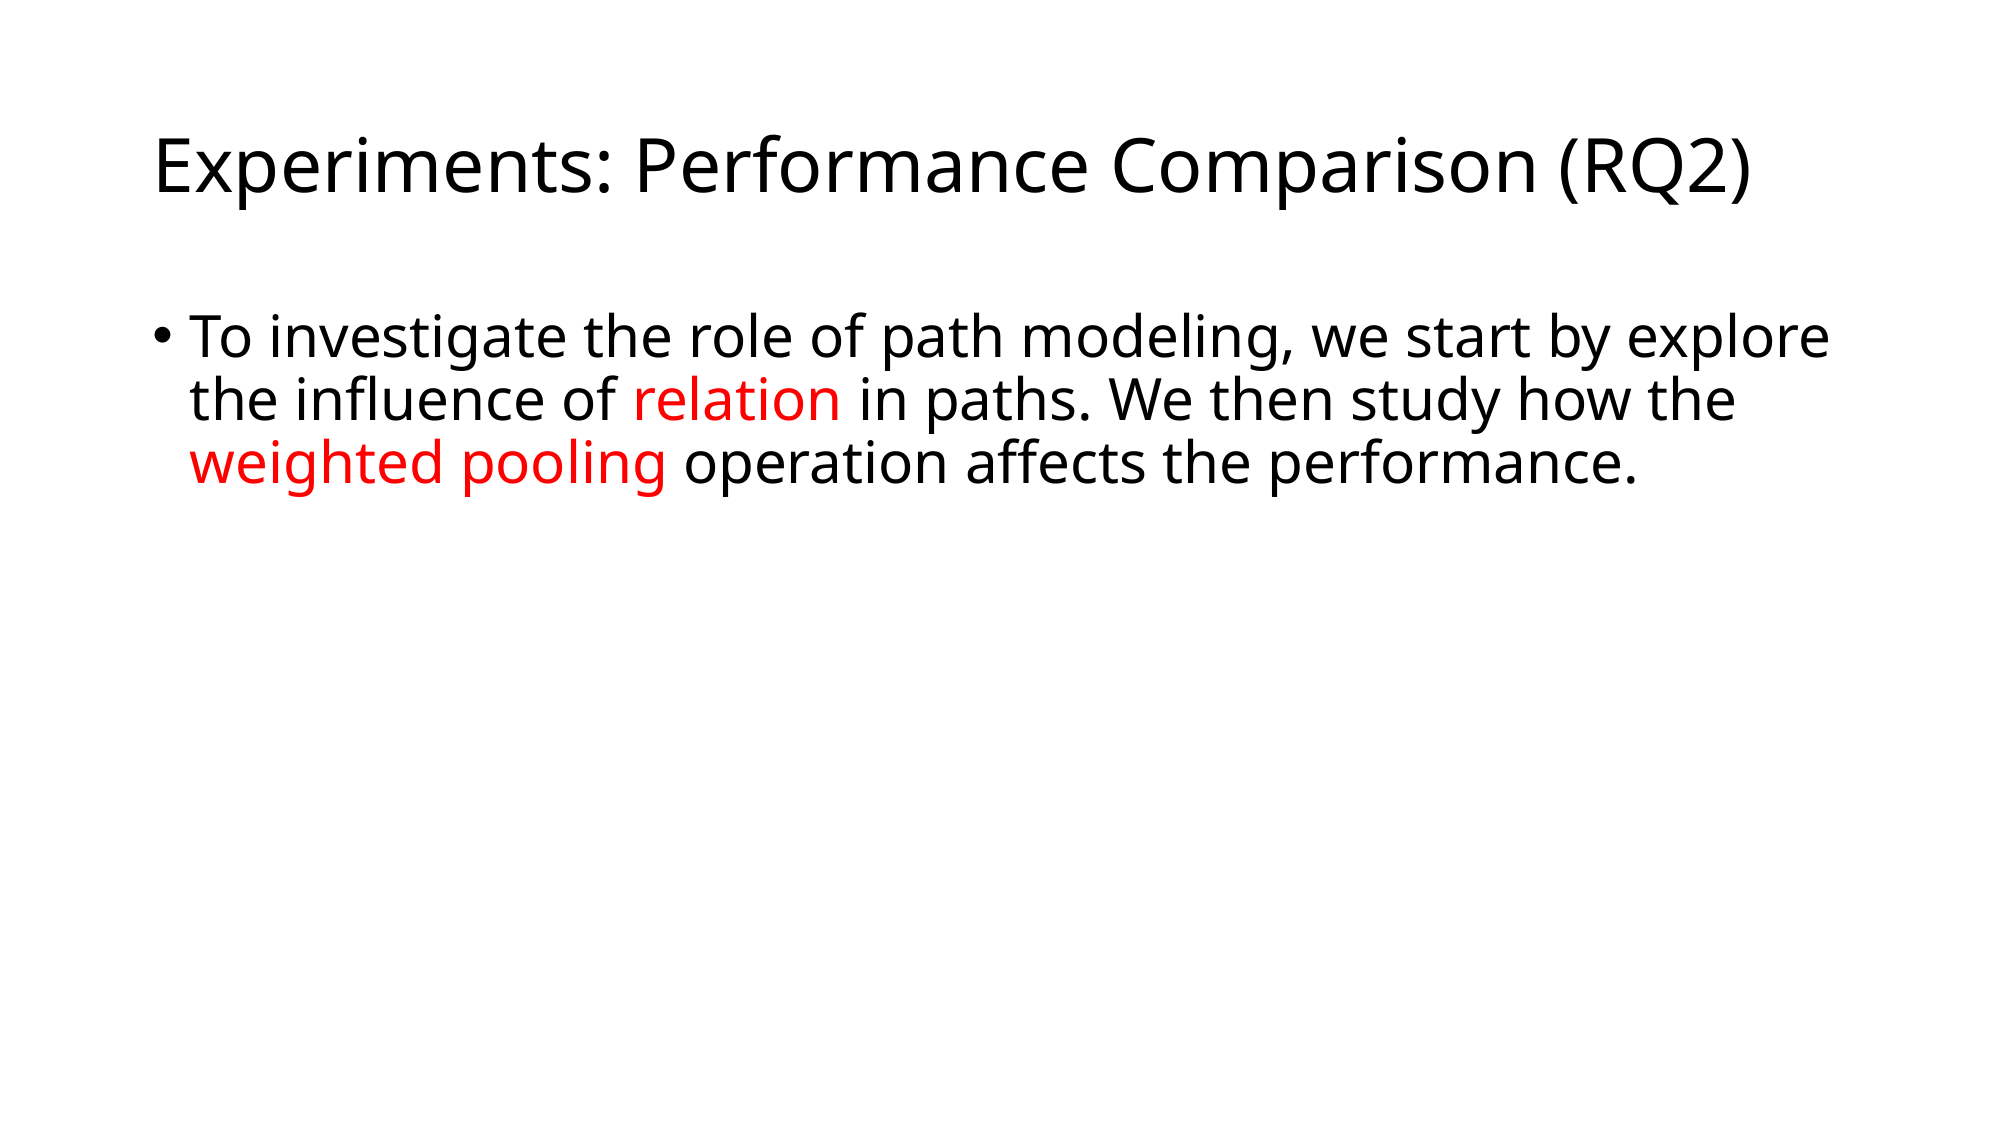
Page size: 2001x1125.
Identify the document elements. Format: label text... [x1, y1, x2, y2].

title Experiments: Performance Comparison (RQ2) [137, 59, 1863, 278]
list To investigate the role of path modeling, we start by explore the influence of relation in paths. We then study how the weighted pooling operation affects the performance. [137, 299, 1863, 1014]
